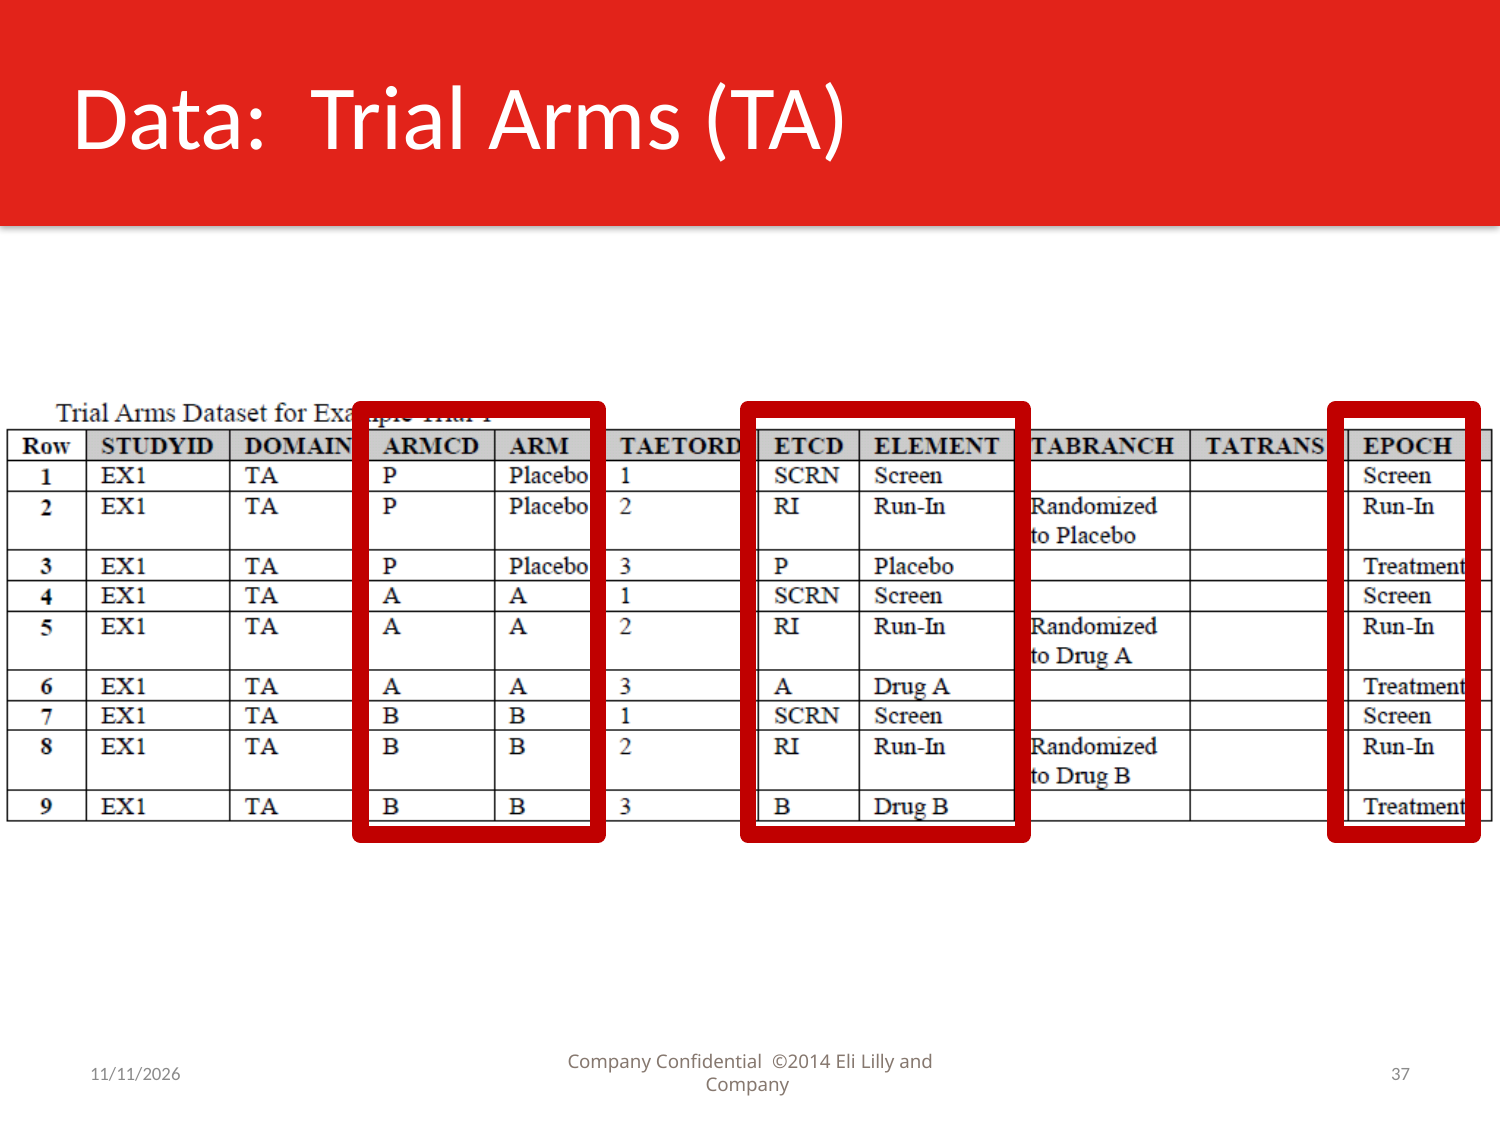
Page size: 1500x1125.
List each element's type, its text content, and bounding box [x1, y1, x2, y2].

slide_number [75, 1042, 425, 1103]
title Data: Trial Arms (TA) [56, 19, 1450, 207]
picture [0, 396, 1500, 835]
footer Company Confidential ©2014 Eli Lilly and Company [512, 1042, 988, 1103]
slide_number 37 [1074, 1042, 1425, 1103]
